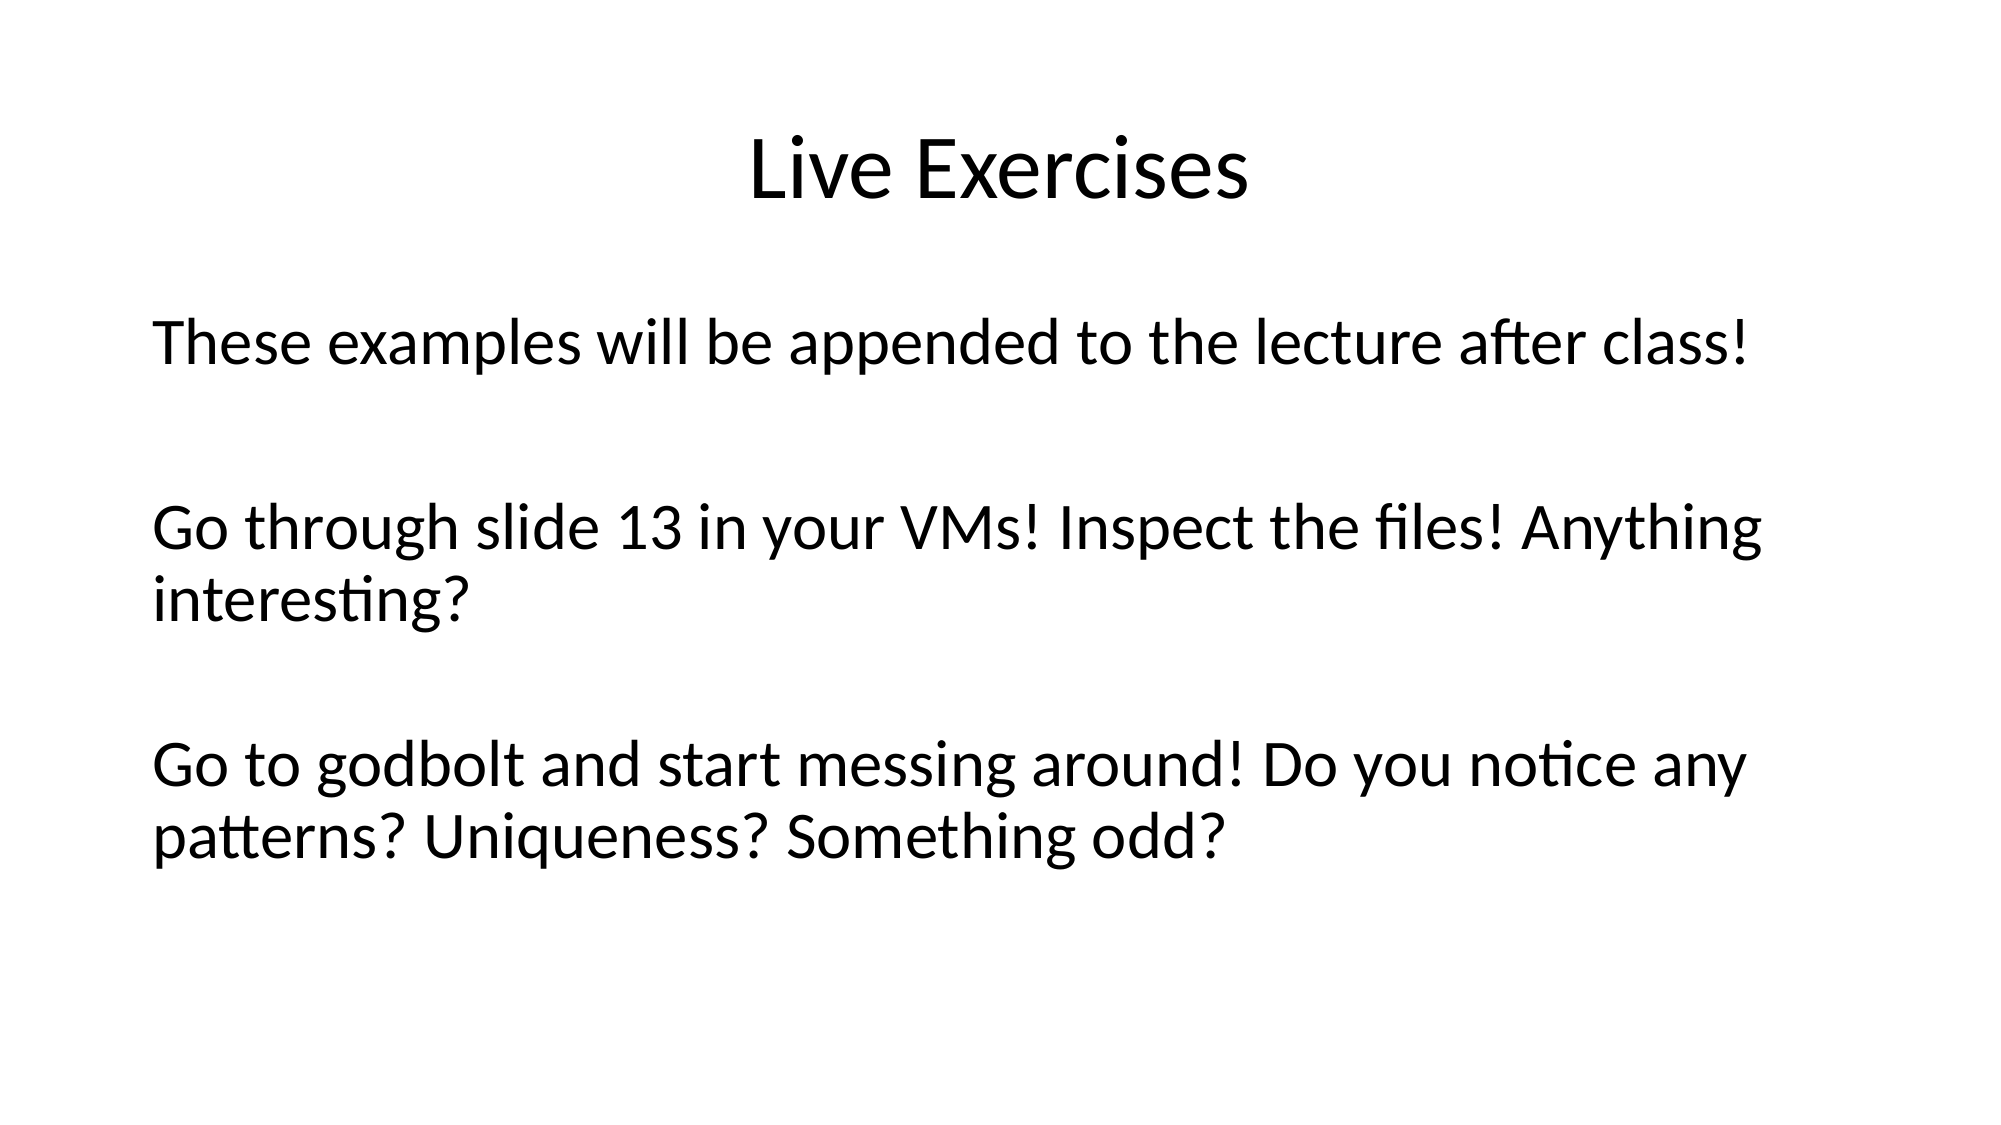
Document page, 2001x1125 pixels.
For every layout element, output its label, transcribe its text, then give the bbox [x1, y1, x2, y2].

list These examples will be appended to the lecture after class! Go through slide 13 in your VMs! Inspect the files! Anything interesting? Go to godbolt and start messing around! Do you notice any patterns? Uniqueness? Something odd? [137, 299, 1863, 1014]
title Live Exercises [137, 59, 1863, 278]
